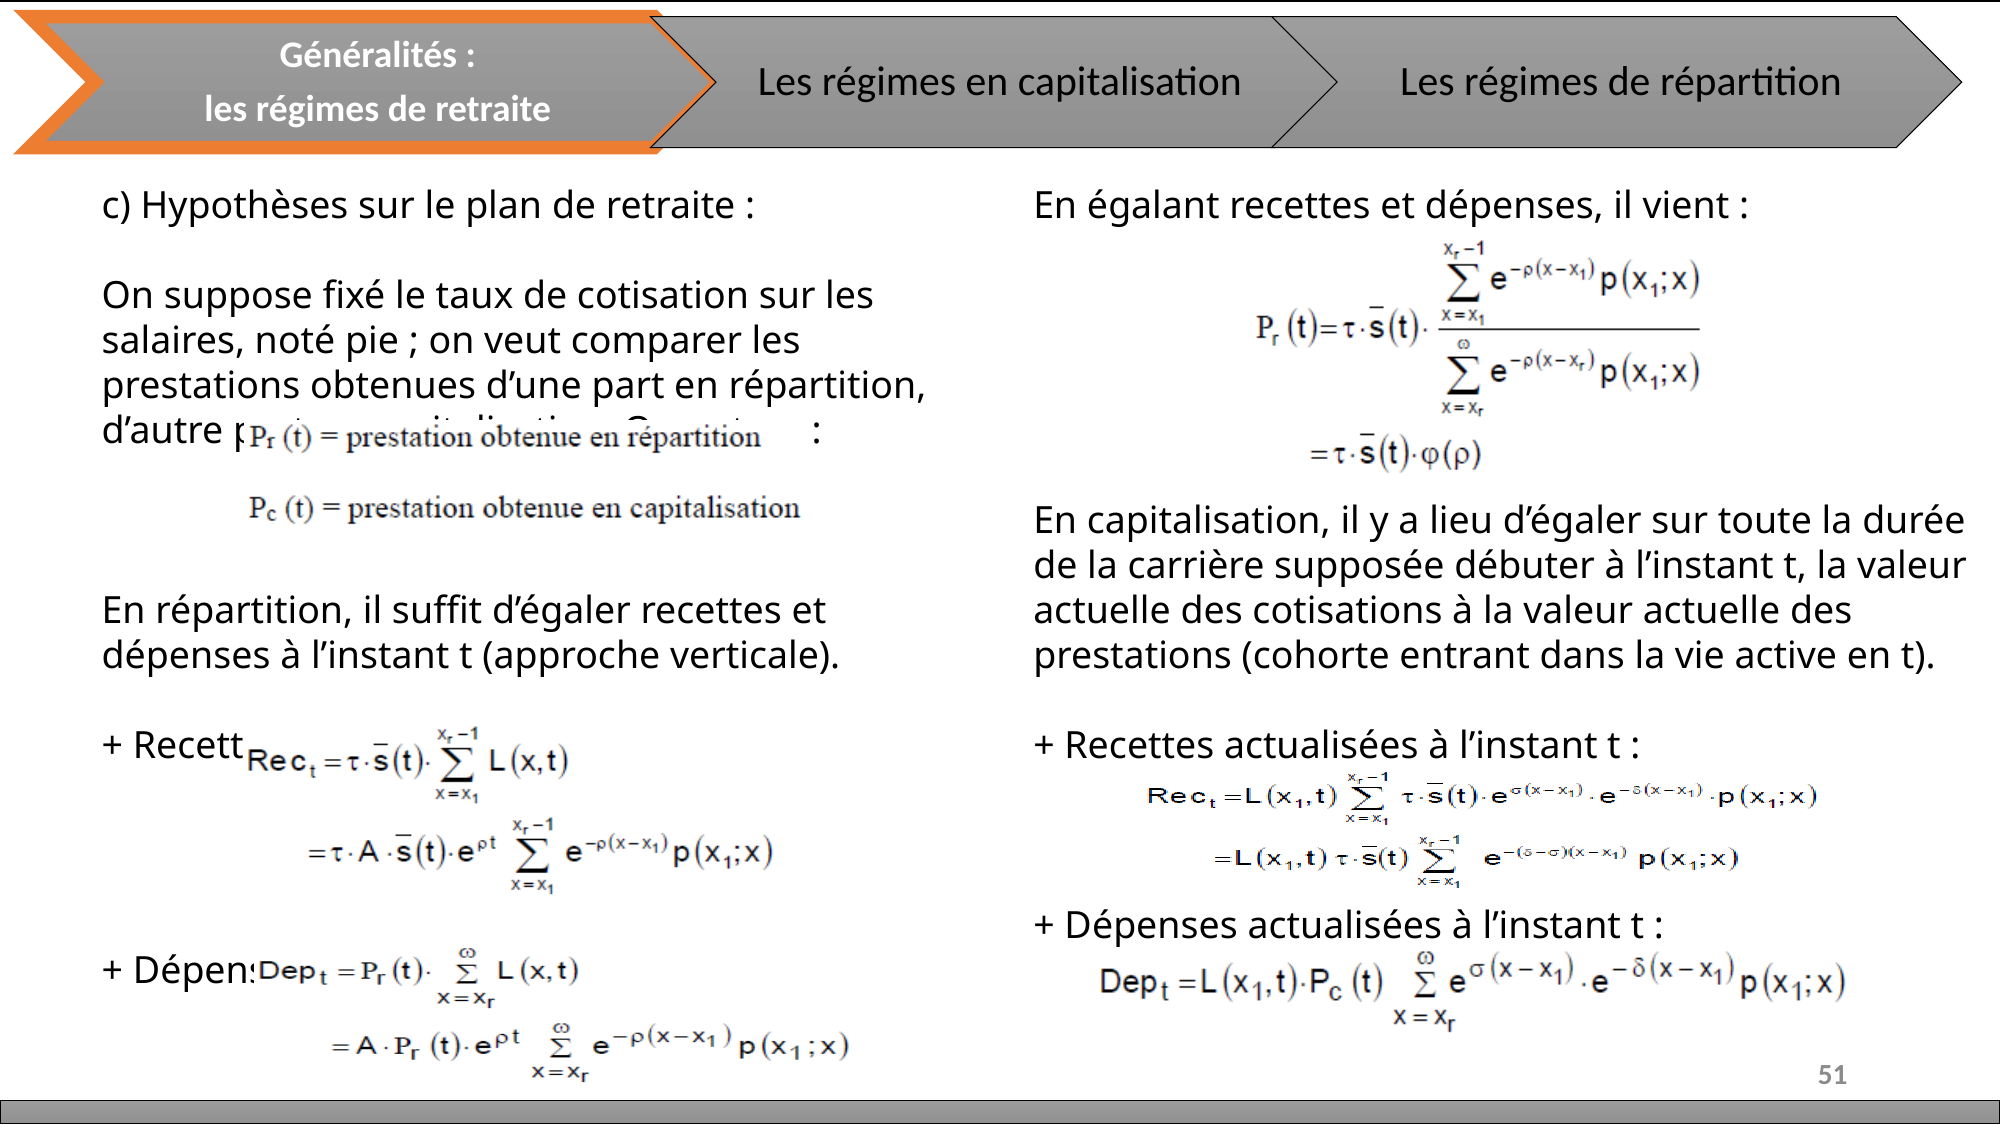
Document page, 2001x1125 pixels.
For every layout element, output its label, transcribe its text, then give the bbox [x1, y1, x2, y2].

slide_number 51 [1412, 1042, 1863, 1103]
text_box En égalant recettes et dépenses, il vient : En capitalisation, il y a lieu d’égaler sur toute la durée de la carrière supposée débuter à l’instant t, la valeur actuelle des cotisations à la valeur actuelle des prestations (cohorte entrant dans la vie active en t). + Recettes actualisées à l’instant t : + Dépenses actualisées à l’instant t : [1018, 173, 2000, 999]
text_box c) Hypothèses sur le plan de retraite : On suppose fixé le taux de cotisation sur les salaires, noté pie ; on veut comparer les prestations obtenues d’une part en répartition, d’autre part en capitalisation. On notera : En répartition, il suffit d’égaler recettes et dépenses à l’instant t (approche verticale). + Recettes à l’instant t : + Dépenses à l’instant t : [86, 174, 1019, 1044]
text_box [28, 16, 1963, 148]
text_box [0, 1100, 2000, 1124]
picture [1097, 947, 1850, 1037]
picture [244, 724, 778, 900]
picture [1143, 768, 1821, 891]
picture [1254, 233, 1711, 481]
picture [244, 420, 805, 532]
picture [254, 946, 852, 1088]
